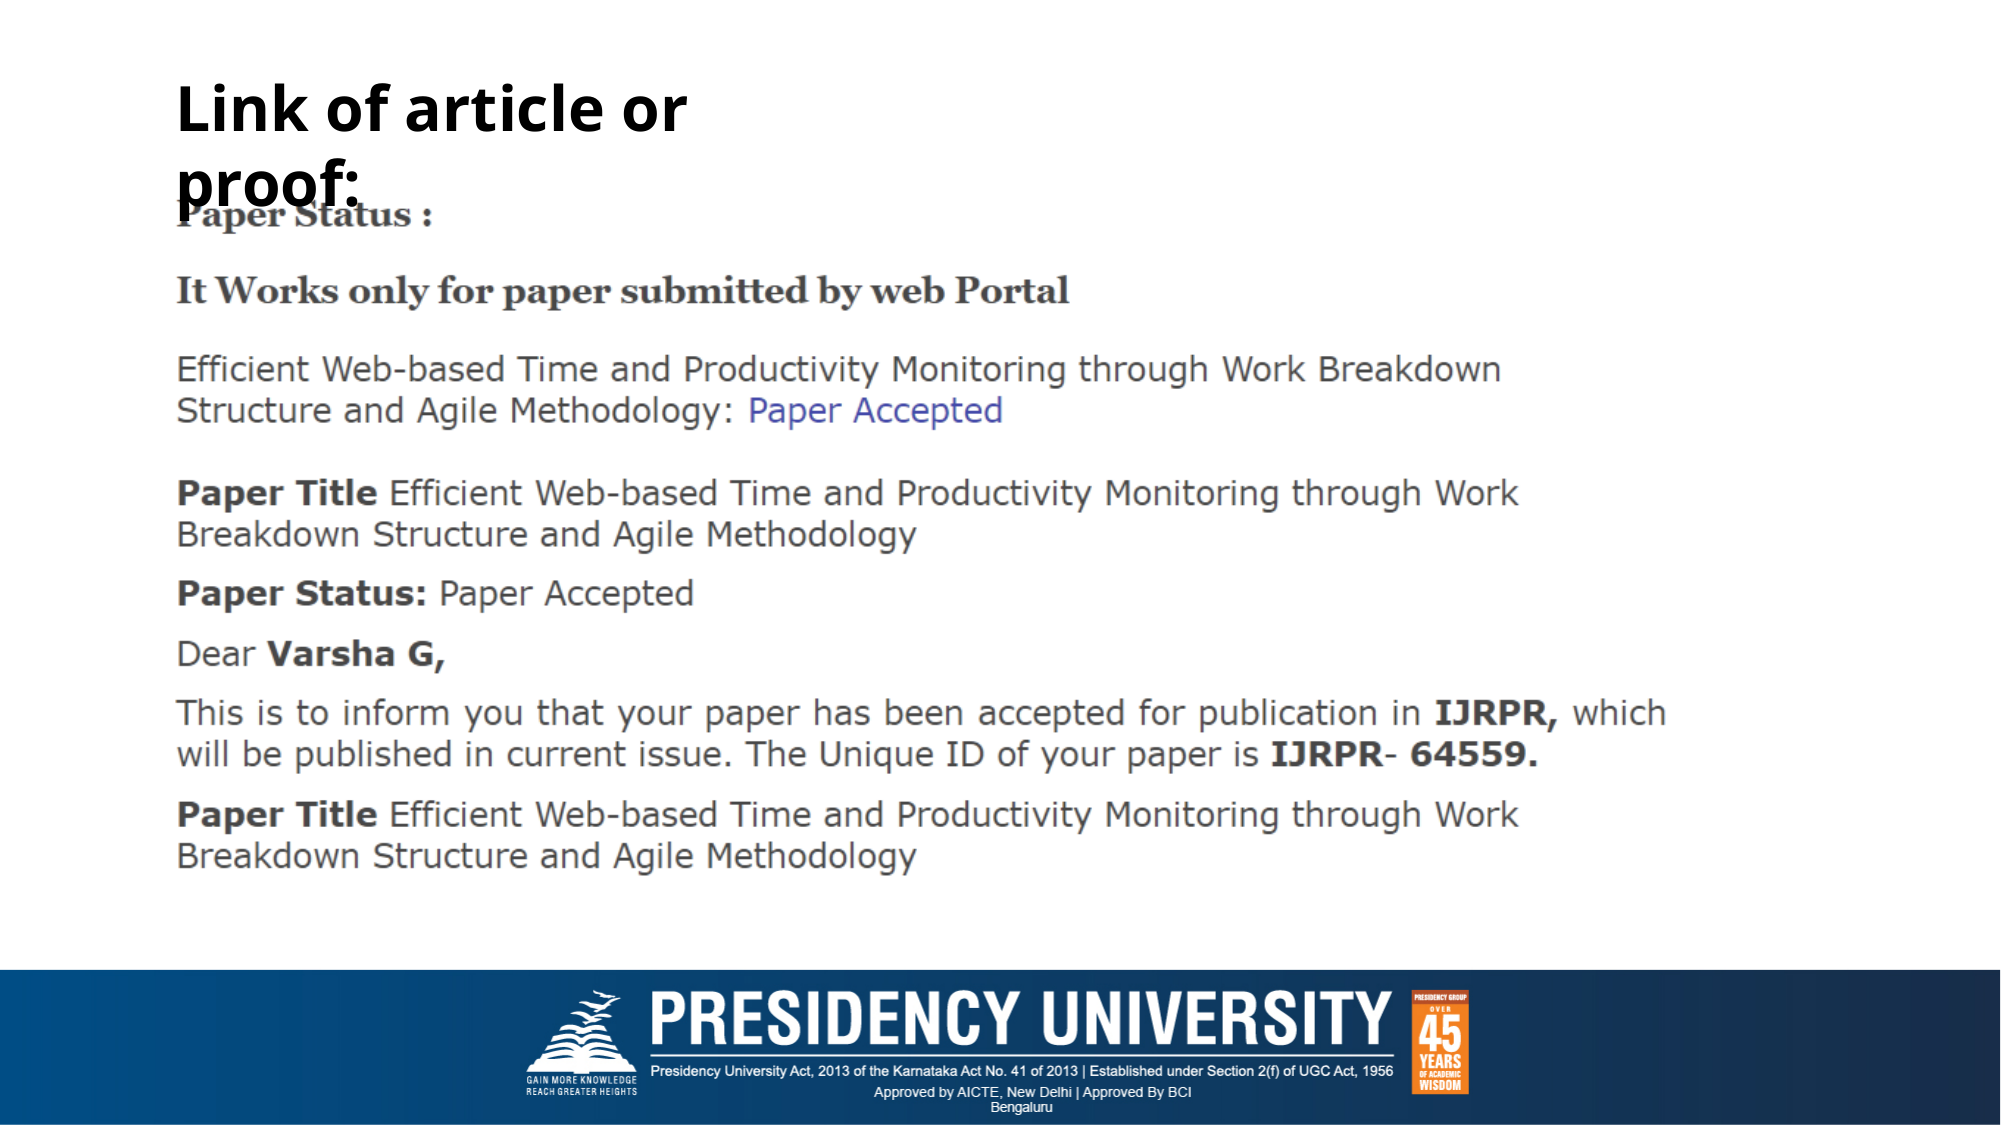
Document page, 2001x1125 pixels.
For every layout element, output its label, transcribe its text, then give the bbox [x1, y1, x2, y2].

text_box Link of article or proof: [160, 61, 790, 152]
picture [0, 0, 2001, 1125]
